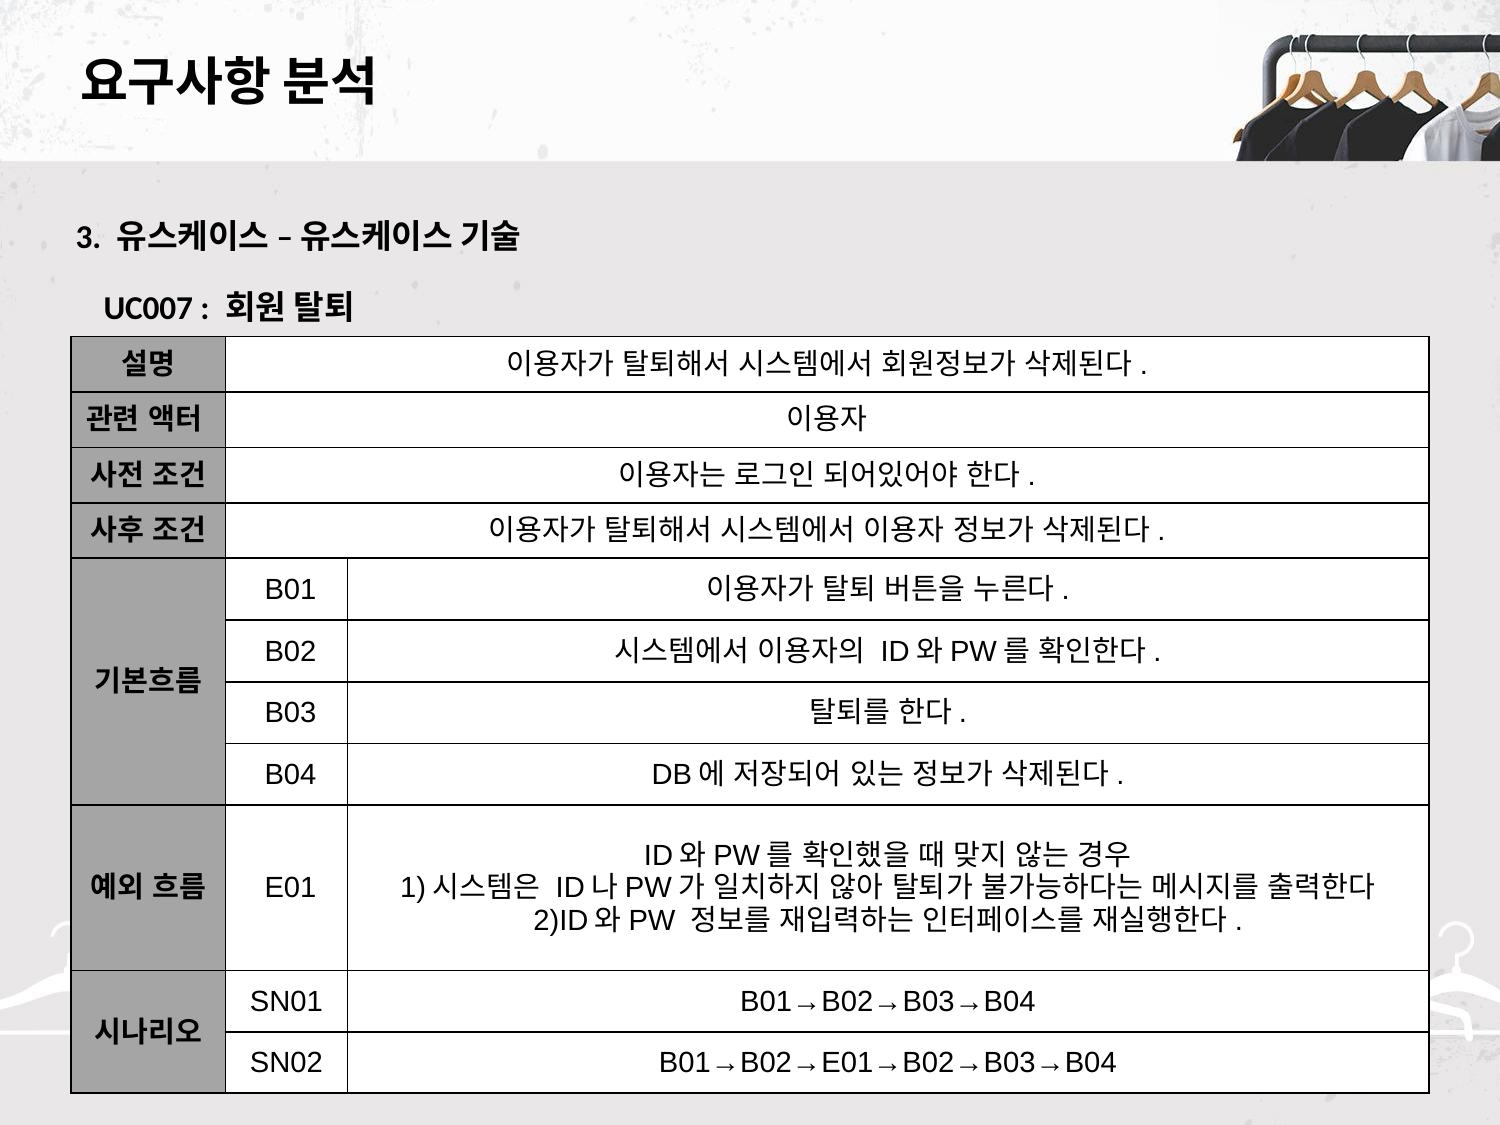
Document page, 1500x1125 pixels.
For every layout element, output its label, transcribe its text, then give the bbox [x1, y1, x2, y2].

table_cell SN02 [226, 1033, 347, 1092]
table_cell B01→B02→E01→B02→B03→B04 [348, 1033, 1428, 1092]
table_cell 예외 흐름 [72, 806, 225, 970]
table_cell 이용자 [226, 393, 1428, 447]
title 요구사항 분석 [64, 14, 1377, 145]
table_cell 탈퇴를 한다. [348, 683, 1428, 743]
table_cell 기본흐름 [72, 559, 225, 804]
table_cell 사후 조건 [72, 504, 225, 557]
table_cell DB에 저장되어 있는 정보가 삭제된다. [348, 744, 1428, 804]
table_cell B01→B02→B03→B04 [348, 971, 1428, 1031]
table_cell 이용자가 탈퇴 버튼을 누른다. [348, 559, 1428, 619]
table_cell SN01 [226, 971, 347, 1031]
table_cell B04 [226, 744, 347, 804]
table_cell 관련 액터 [72, 393, 225, 447]
table_cell 이용자는 로그인 되어있어야 한다. [226, 448, 1428, 502]
picture [0, 0, 1500, 1125]
text_box UC007 : 회원 탈퇴 [88, 278, 467, 334]
table_header 설명 [72, 337, 225, 391]
table_cell 시나리오 [72, 971, 225, 1092]
table_cell B03 [226, 683, 347, 743]
table_cell E01 [226, 806, 347, 970]
table_header 이용자가 탈퇴해서 시스템에서 회원정보가 삭제된다. [226, 337, 1428, 391]
table_cell 시스템에서 이용자의 ID와PW를 확인한다. [348, 621, 1428, 681]
table_cell B01 [226, 559, 347, 619]
table_cell B02 [226, 621, 347, 681]
table_cell 이용자가 탈퇴해서 시스템에서 이용자 정보가 삭제된다. [226, 504, 1428, 557]
list 3. 유스케이스 – 유스케이스 기술 [60, 208, 1375, 303]
table_cell ID와PW를 확인했을 때 맞지 않는 경우 1)시스템은 ID나PW가 일치하지 않아 탈퇴가 불가능하다는 메시지를 출력한다 2)ID와PW 정보를 재입력하는 인터페이스를 재실행한다. [348, 806, 1428, 970]
table_cell 사전 조건 [72, 448, 225, 502]
